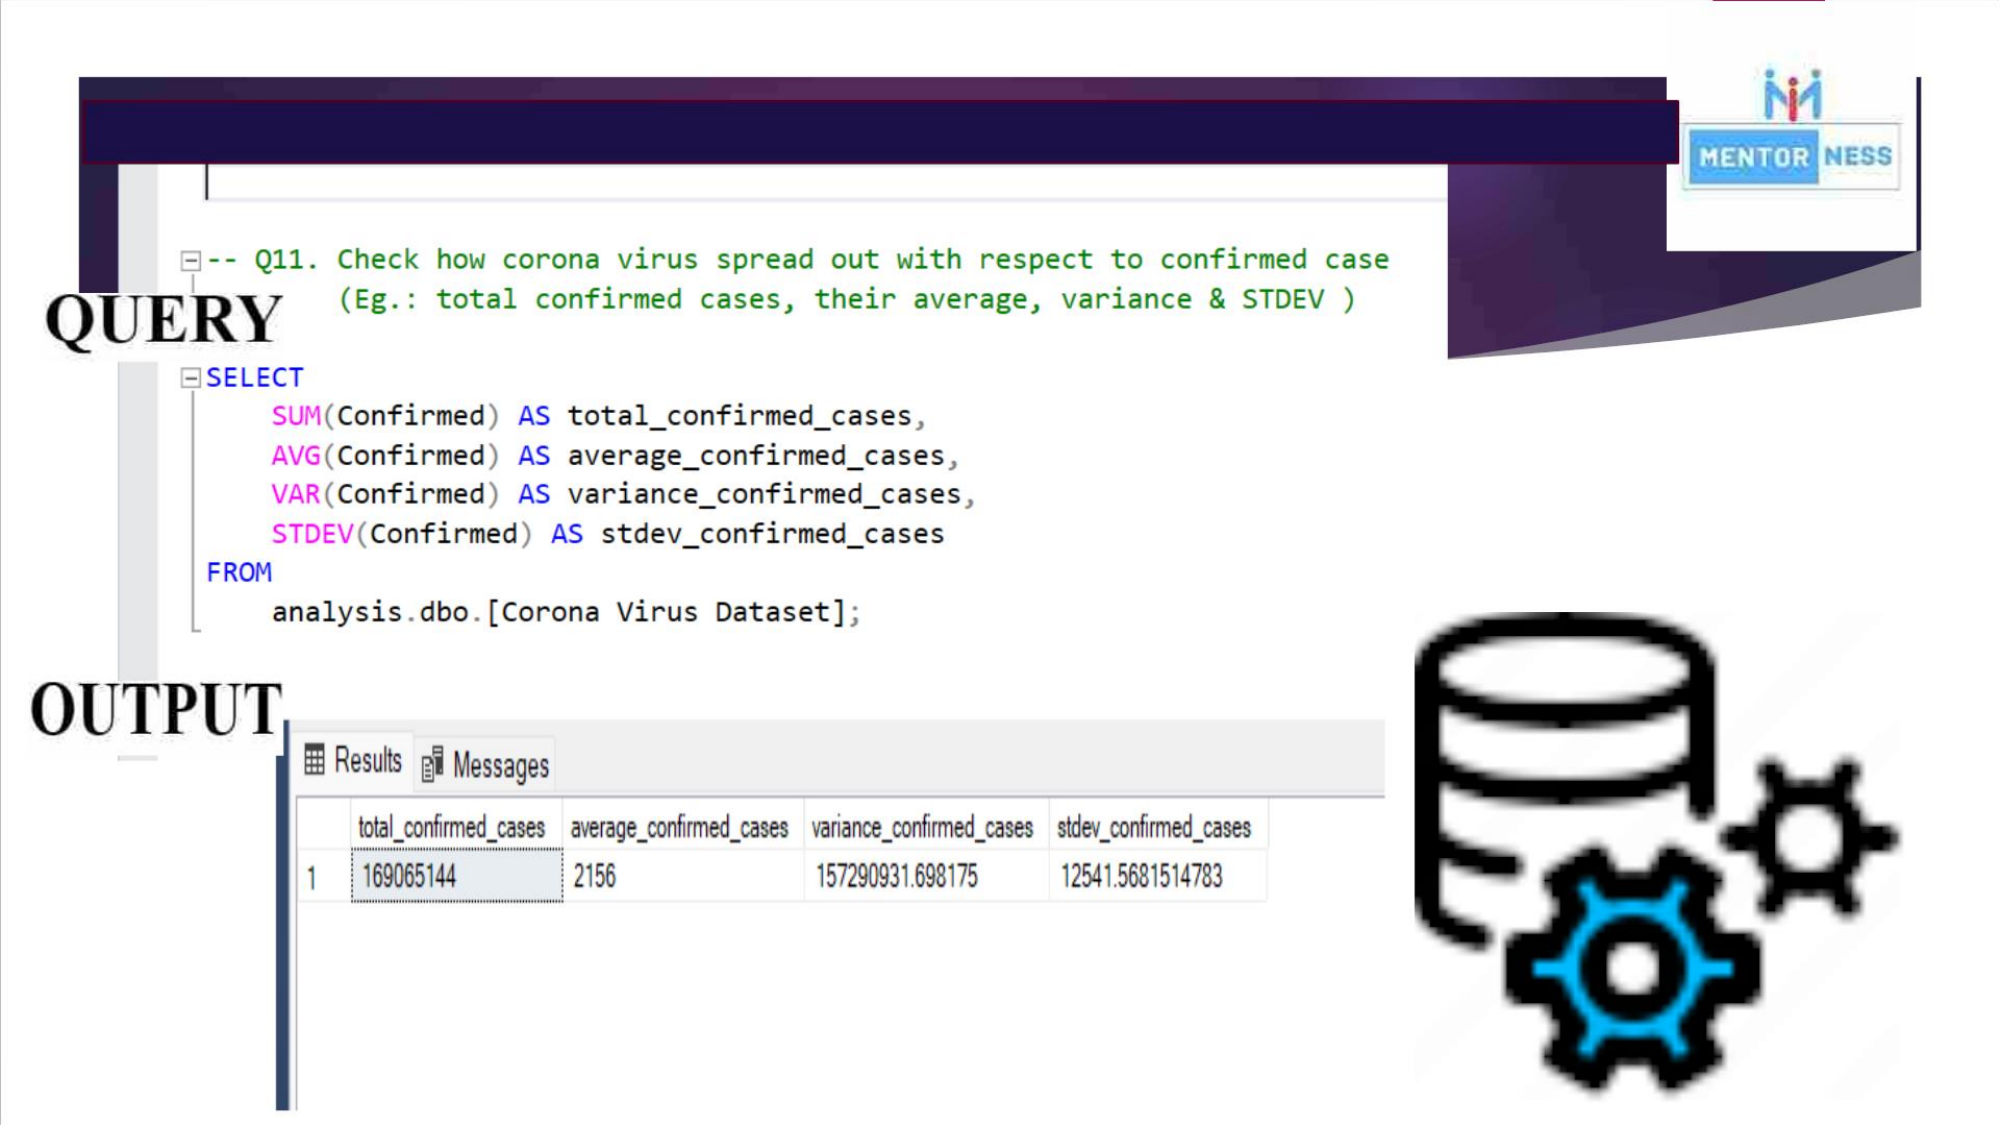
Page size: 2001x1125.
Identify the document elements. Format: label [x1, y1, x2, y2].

text_box [0, 0, 2000, 1125]
